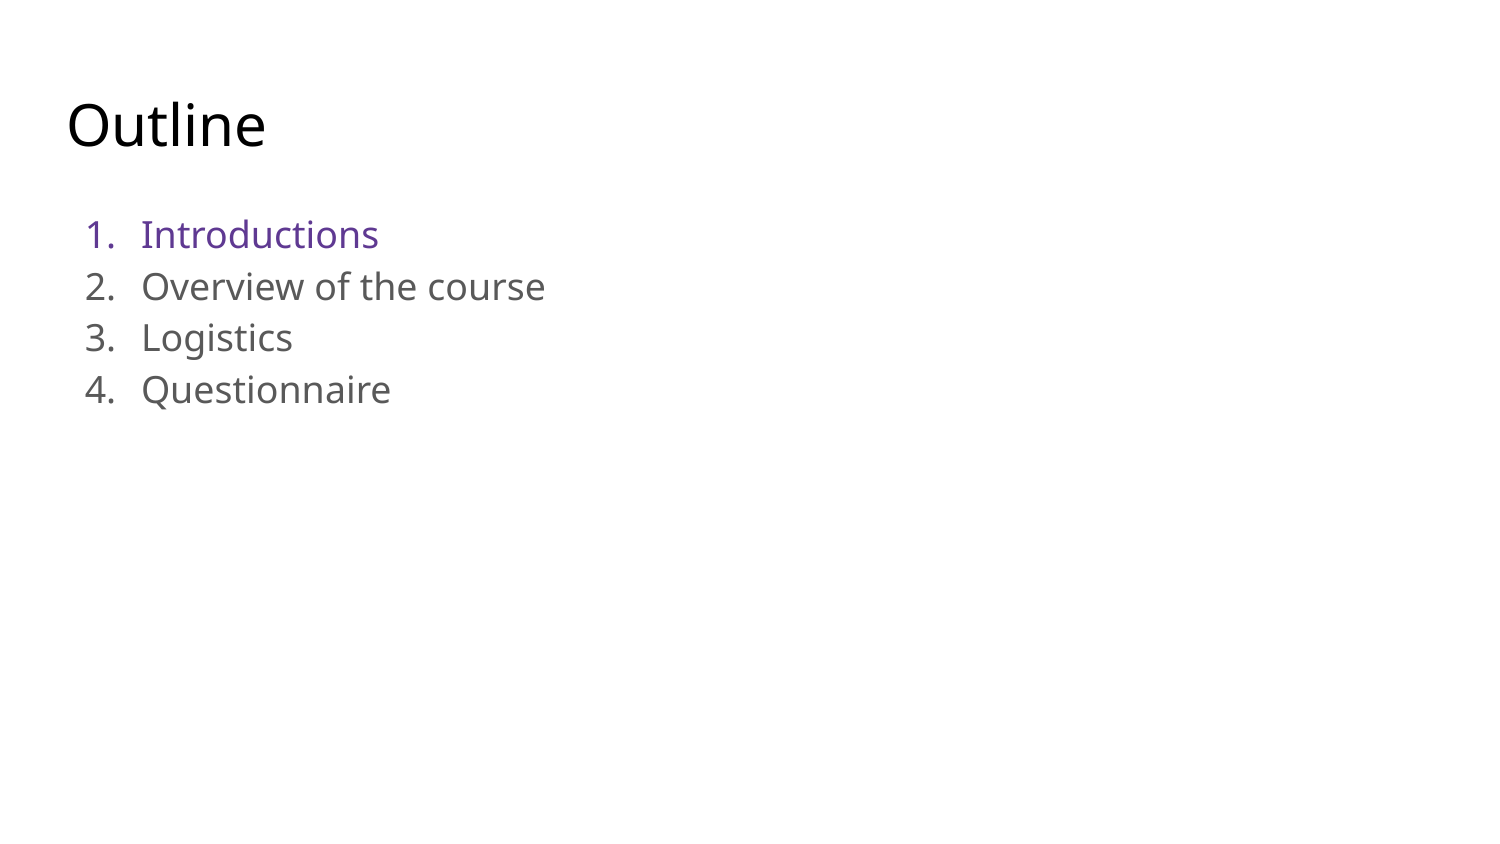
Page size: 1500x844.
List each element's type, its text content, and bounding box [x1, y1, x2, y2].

list Introductions Overview of the course Logistics Questionnaire [51, 189, 1449, 750]
title Outline [51, 72, 1449, 167]
